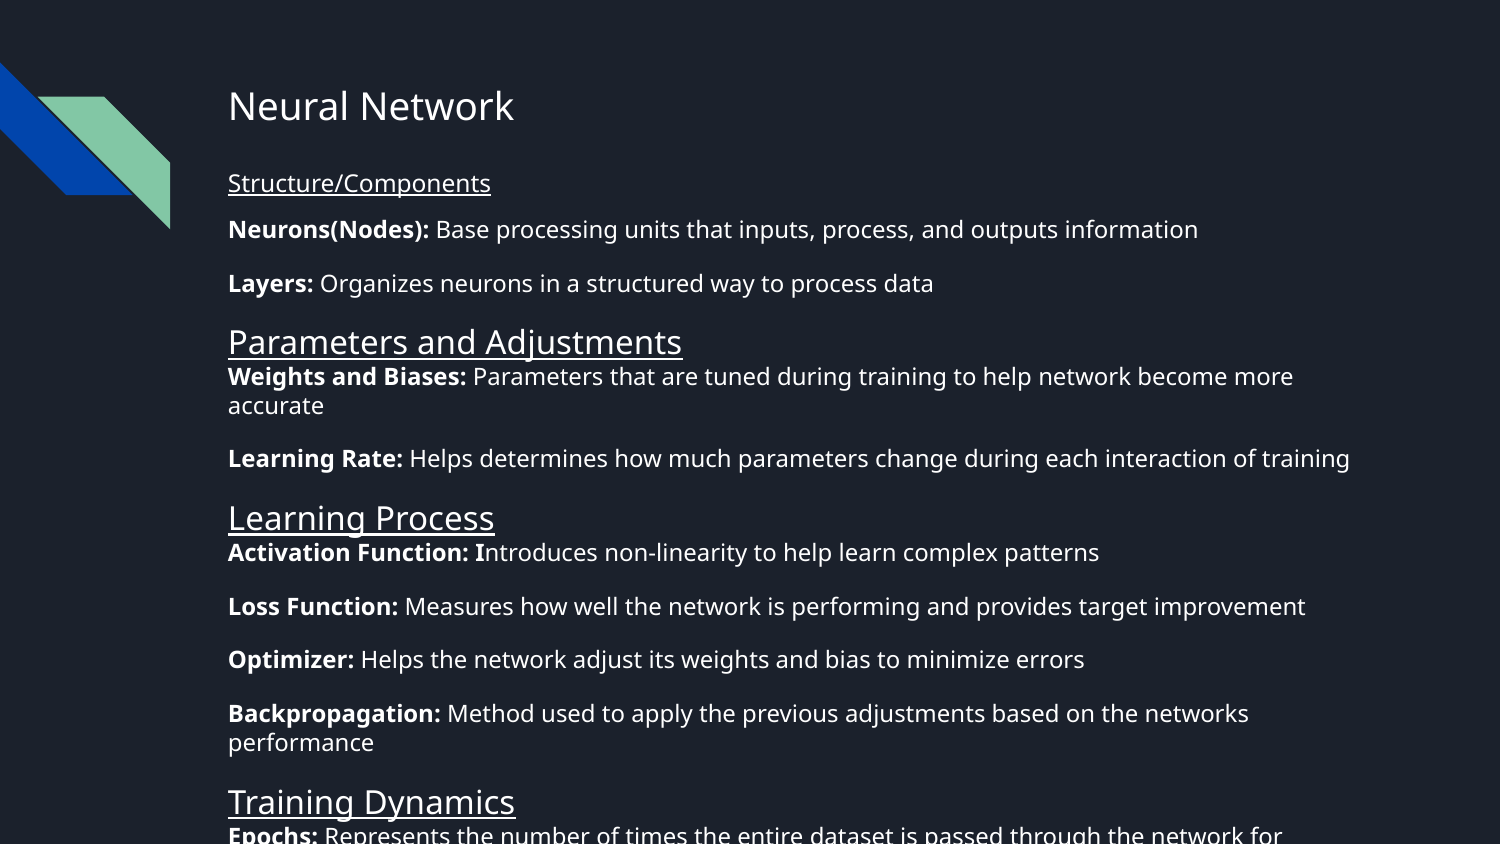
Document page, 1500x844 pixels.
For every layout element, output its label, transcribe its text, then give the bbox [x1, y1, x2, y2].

title Neural Network Structure/Components [212, 64, 777, 199]
list Neurons(Nodes): Base processing units that inputs, process, and outputs information Layers: Organizes neurons in a structured way to process data Parameters and Adjustments Weights and Biases: Parameters that are tuned during training to help network become more accurate Learning Rate: Helps determines how much parameters change during each interaction of training Learning Process Activation Function: Introduces non-linearity to help learn complex patterns Loss Function: Measures how well the network is performing and provides target improvement Optimizer: Helps the network adjust its weights and bias to minimize errors Backpropagation: Method used to apply the previous adjustments based on the networks performance Training Dynamics Epochs: Represents the number of times the entire dataset is passed through the network for learning [212, 199, 1389, 771]
